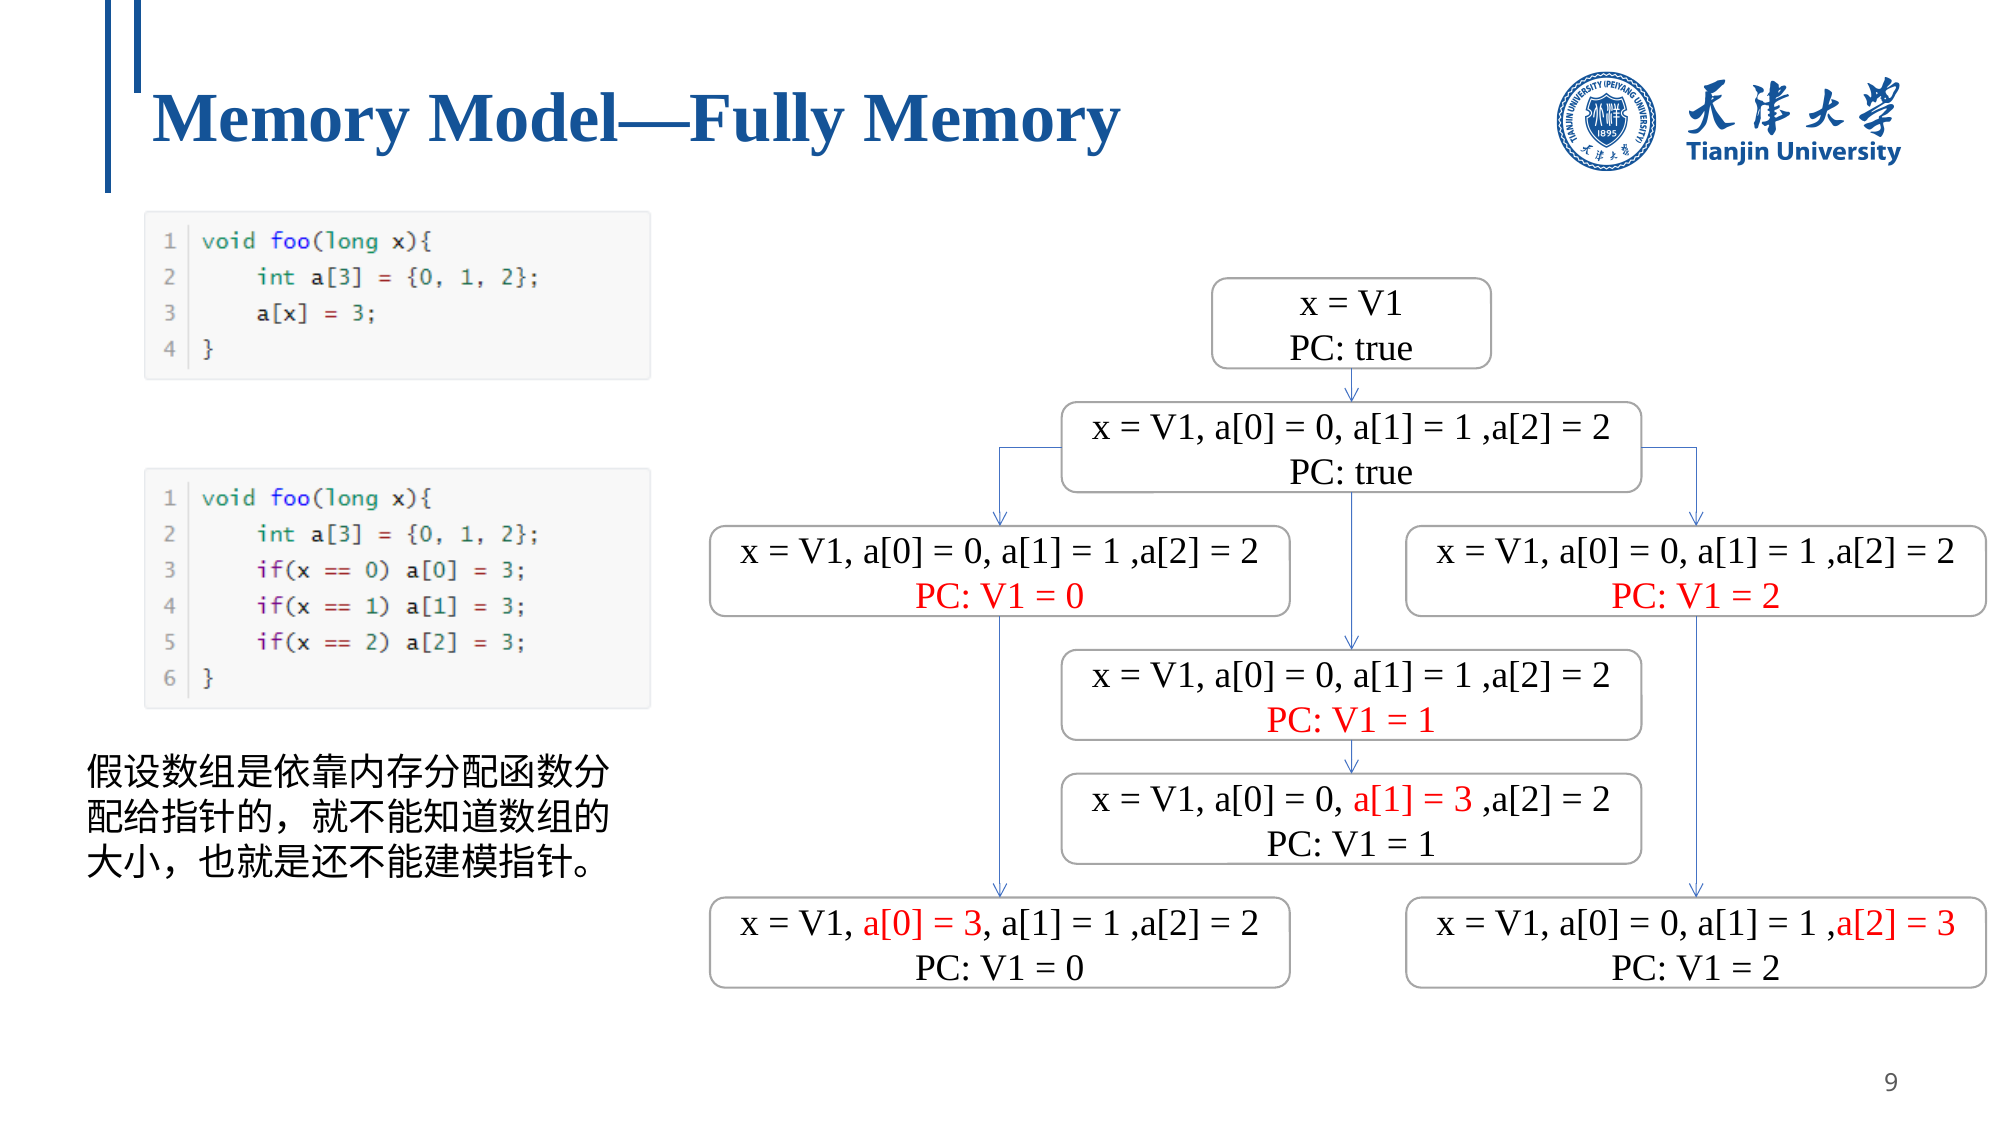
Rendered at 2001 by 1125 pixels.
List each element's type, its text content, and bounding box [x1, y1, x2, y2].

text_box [999, 447, 1062, 526]
title Memory Model—Fully Memory [137, 73, 1524, 165]
text_box 假设数组是依靠内存分配函数分配给指针的，就不能知道数组的大小，也就是还不能建模指针。 [71, 740, 658, 990]
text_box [1641, 447, 1697, 526]
picture [1552, 68, 1909, 175]
text_box x = V1, a[0] = 0, a[1] = 1 ,a[2] = 3 PC: V1 = 2 [1405, 896, 1988, 989]
text_box x = V1 PC: true [1211, 277, 1493, 370]
text_box x = V1, a[0] = 3, a[1] = 1 ,a[2] = 2 PC: V1 = 0 [708, 896, 1291, 989]
text_box x = V1, a[0] = 0, a[1] = 1 ,a[2] = 2 PC: true [1060, 401, 1643, 494]
text_box x = V1, a[0] = 0, a[1] = 1 ,a[2] = 2 PC: V1 = 0 [708, 524, 1291, 618]
text_box x = V1, a[0] = 0, a[1] = 1 ,a[2] = 2 PC: V1 = 2 [1405, 524, 1988, 618]
text_box x = V1, a[0] = 0, a[1] = 3 ,a[2] = 2 PC: V1 = 1 [1060, 772, 1643, 865]
text_box x = V1, a[0] = 0, a[1] = 1 ,a[2] = 2 PC: V1 = 1 [1060, 648, 1643, 741]
picture [144, 208, 656, 711]
